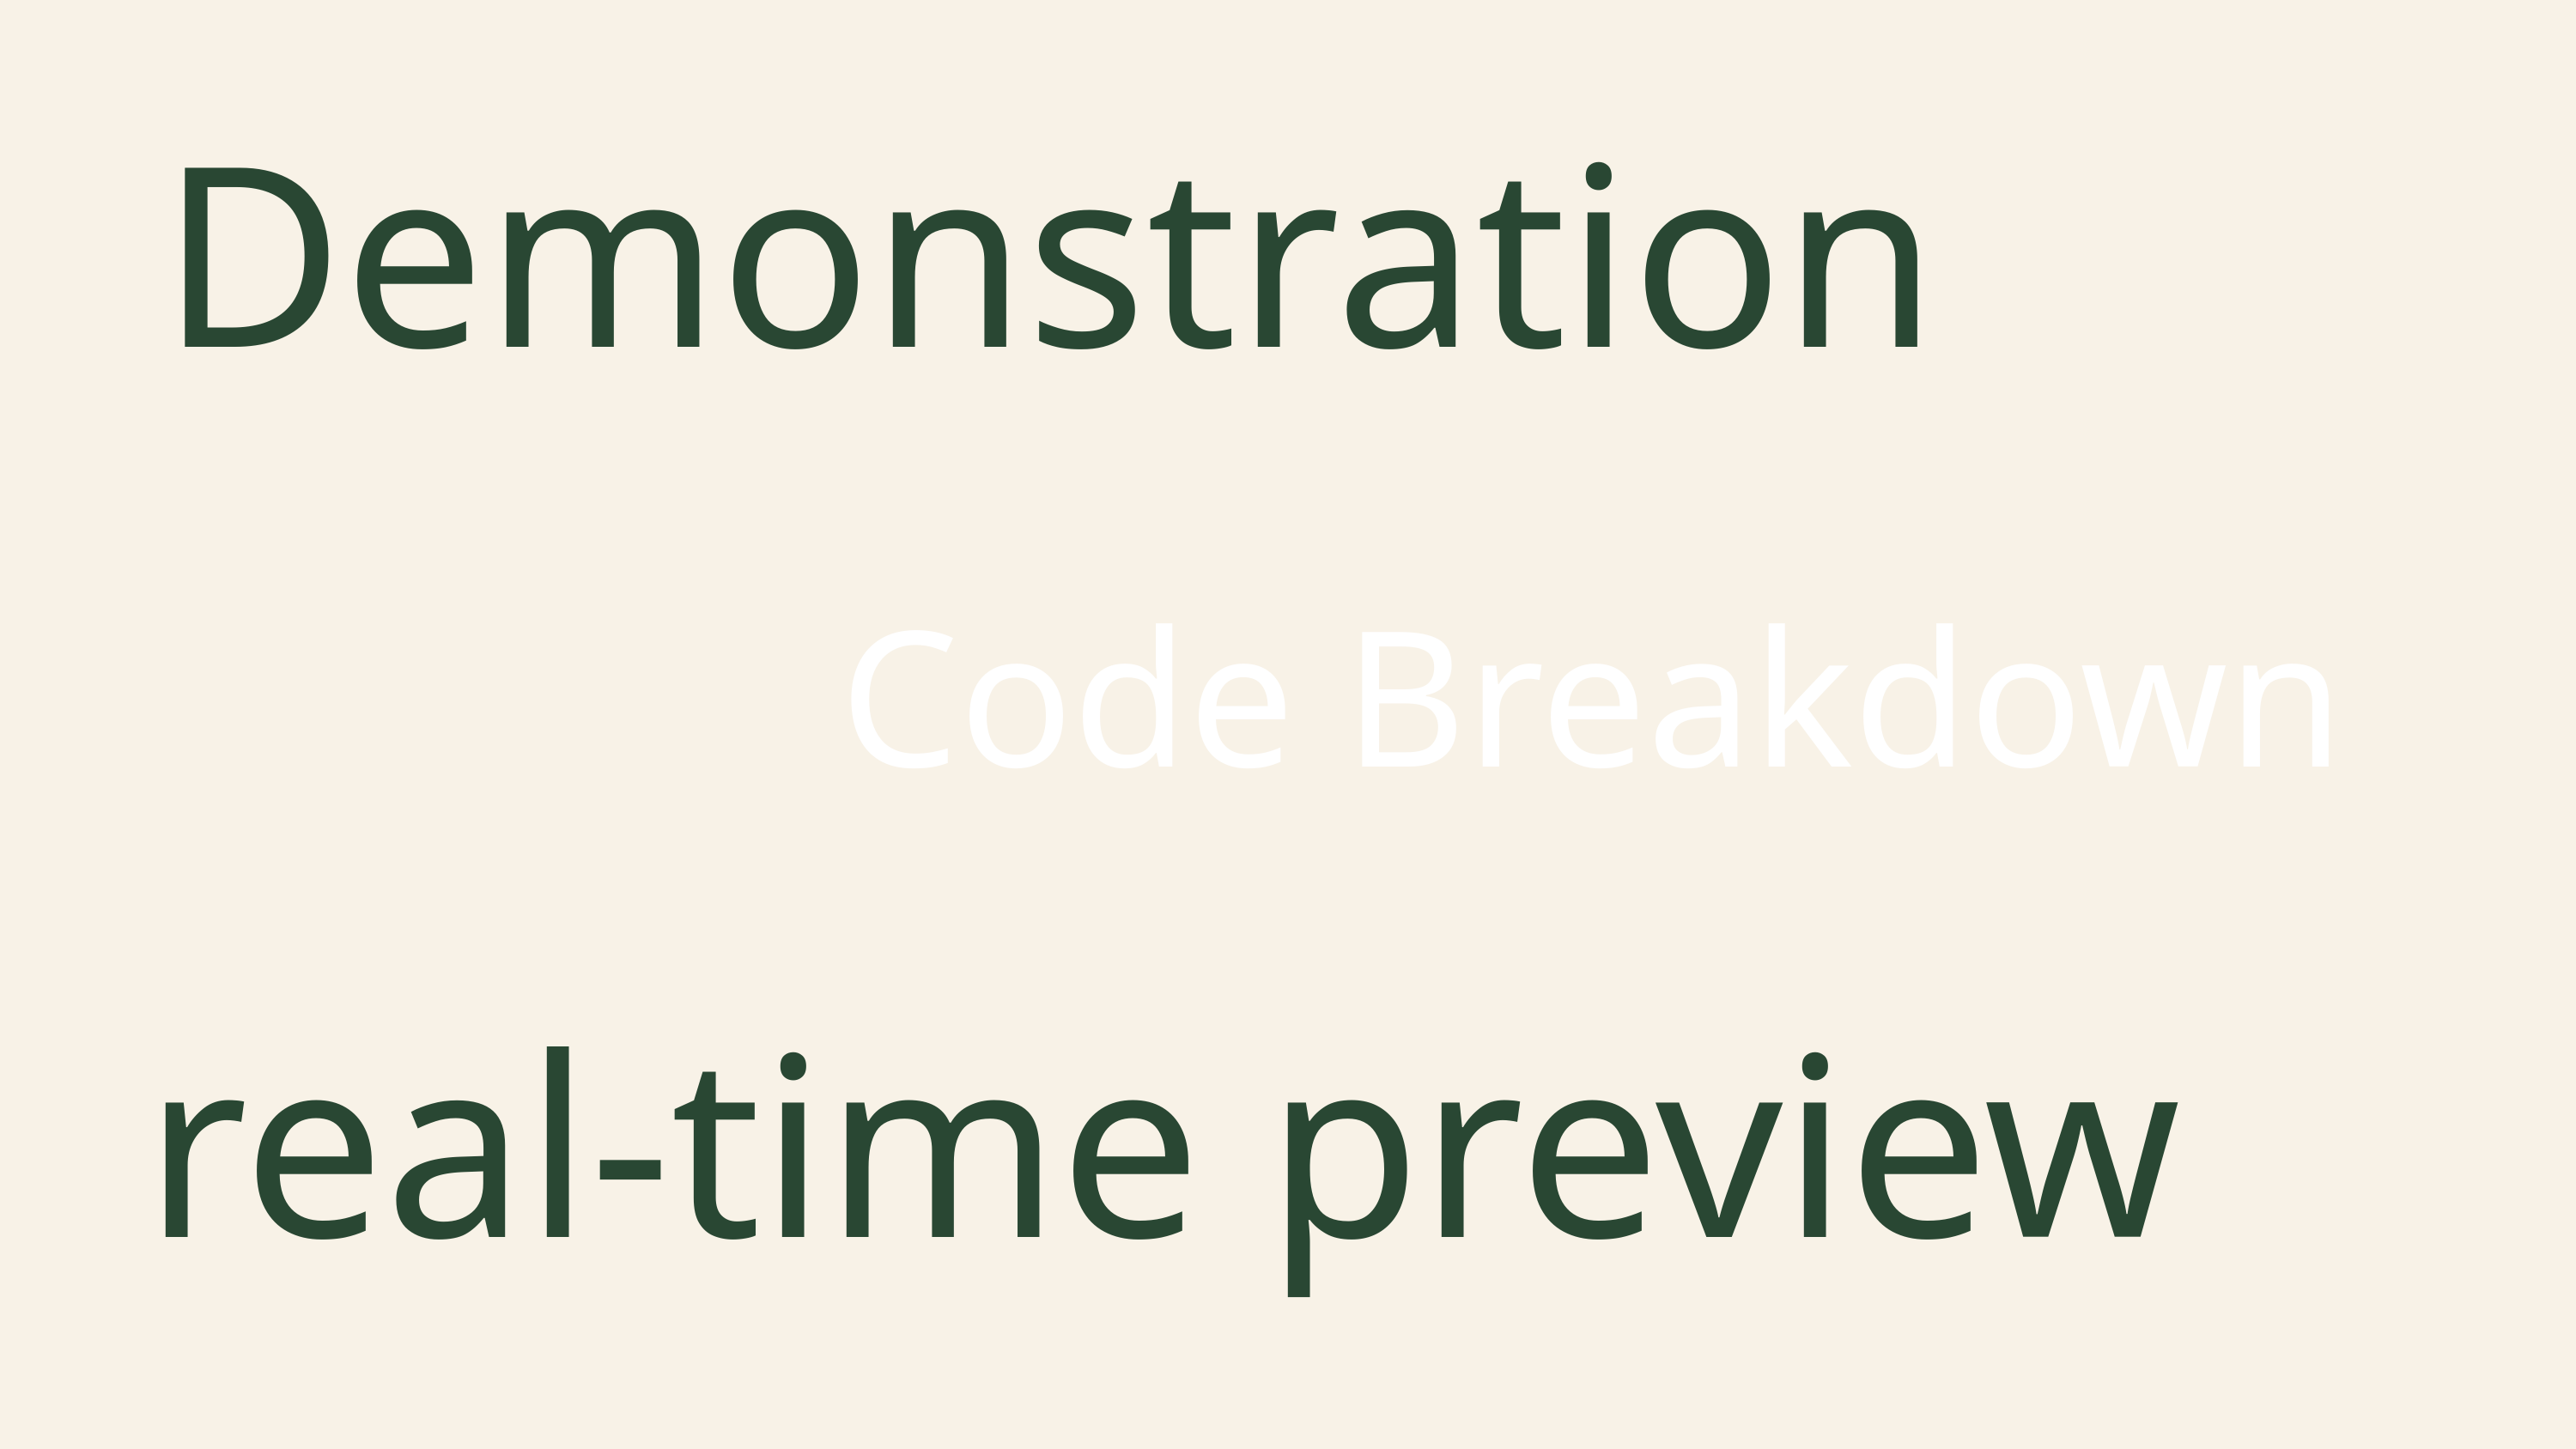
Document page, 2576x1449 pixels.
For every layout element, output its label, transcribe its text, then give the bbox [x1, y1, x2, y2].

text_box real-time preview [144, 1041, 2321, 1288]
text_box Code Breakdown [791, 606, 2393, 805]
text_box Demonstration [161, 151, 2014, 397]
